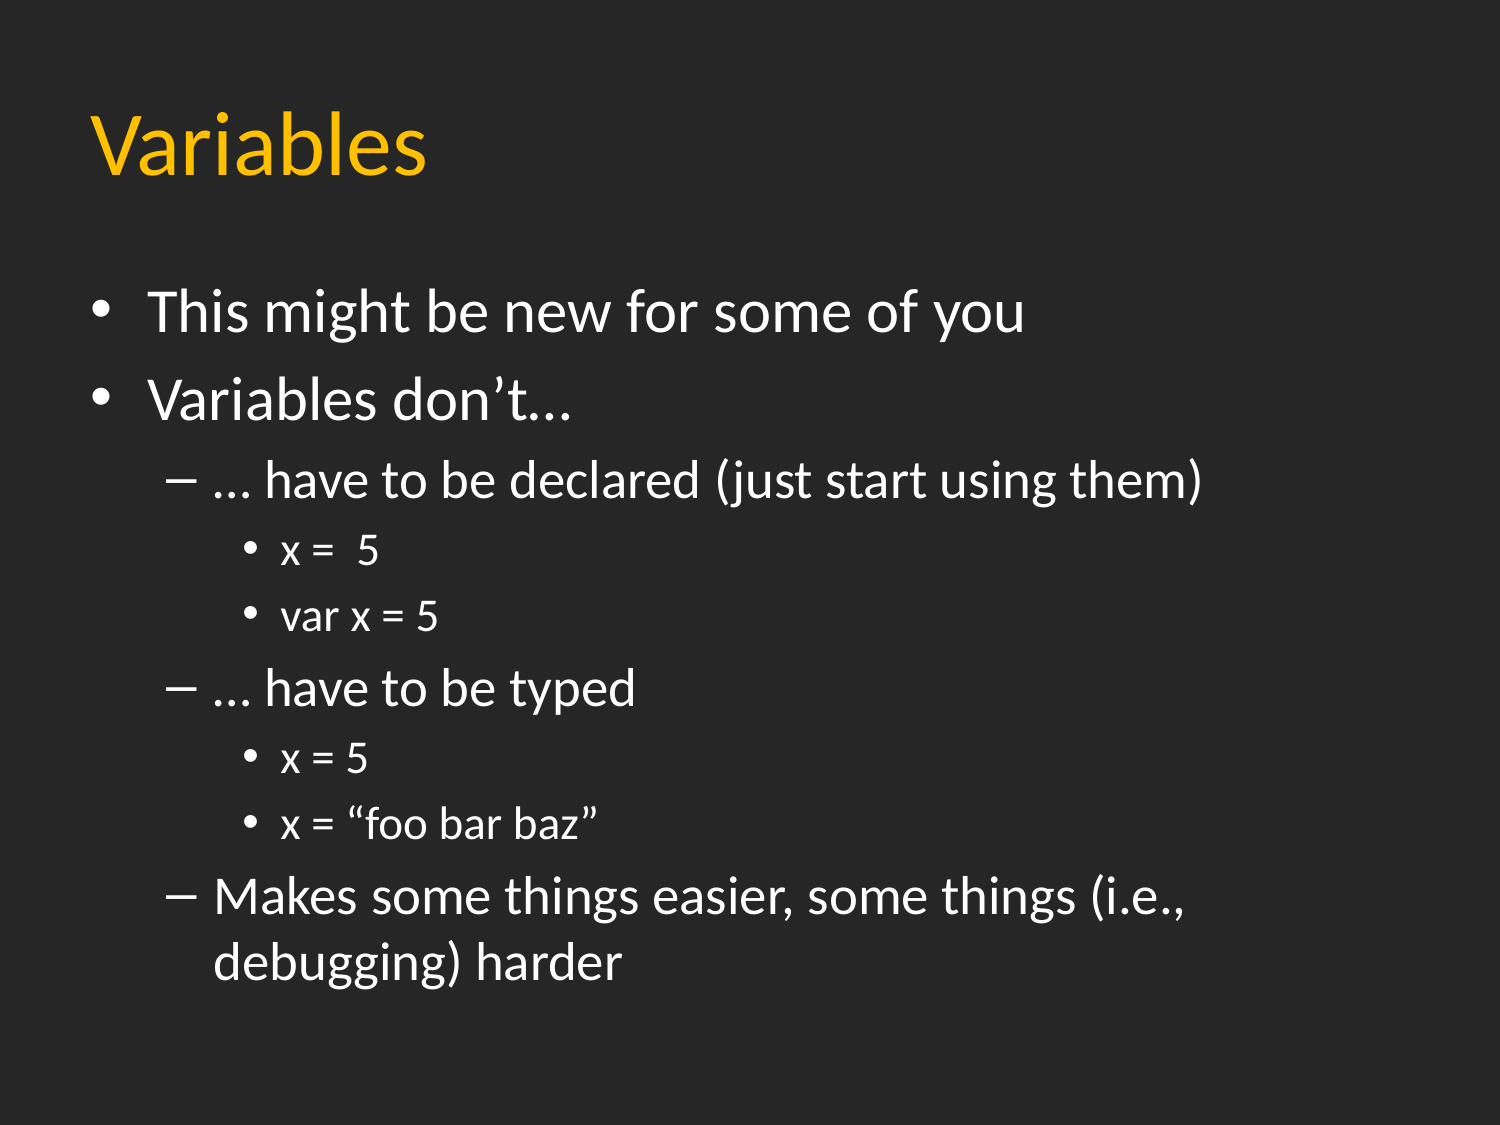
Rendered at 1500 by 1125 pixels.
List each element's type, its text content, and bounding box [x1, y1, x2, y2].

title Variables [75, 45, 1425, 233]
list This might be new for some of you Variables don’t… … have to be declared (just start using them) x = 5 var x = 5 … have to be typed x = 5 x = “foo bar baz” Makes some things easier, some things (i.e., debugging) harder [75, 262, 1425, 1005]
